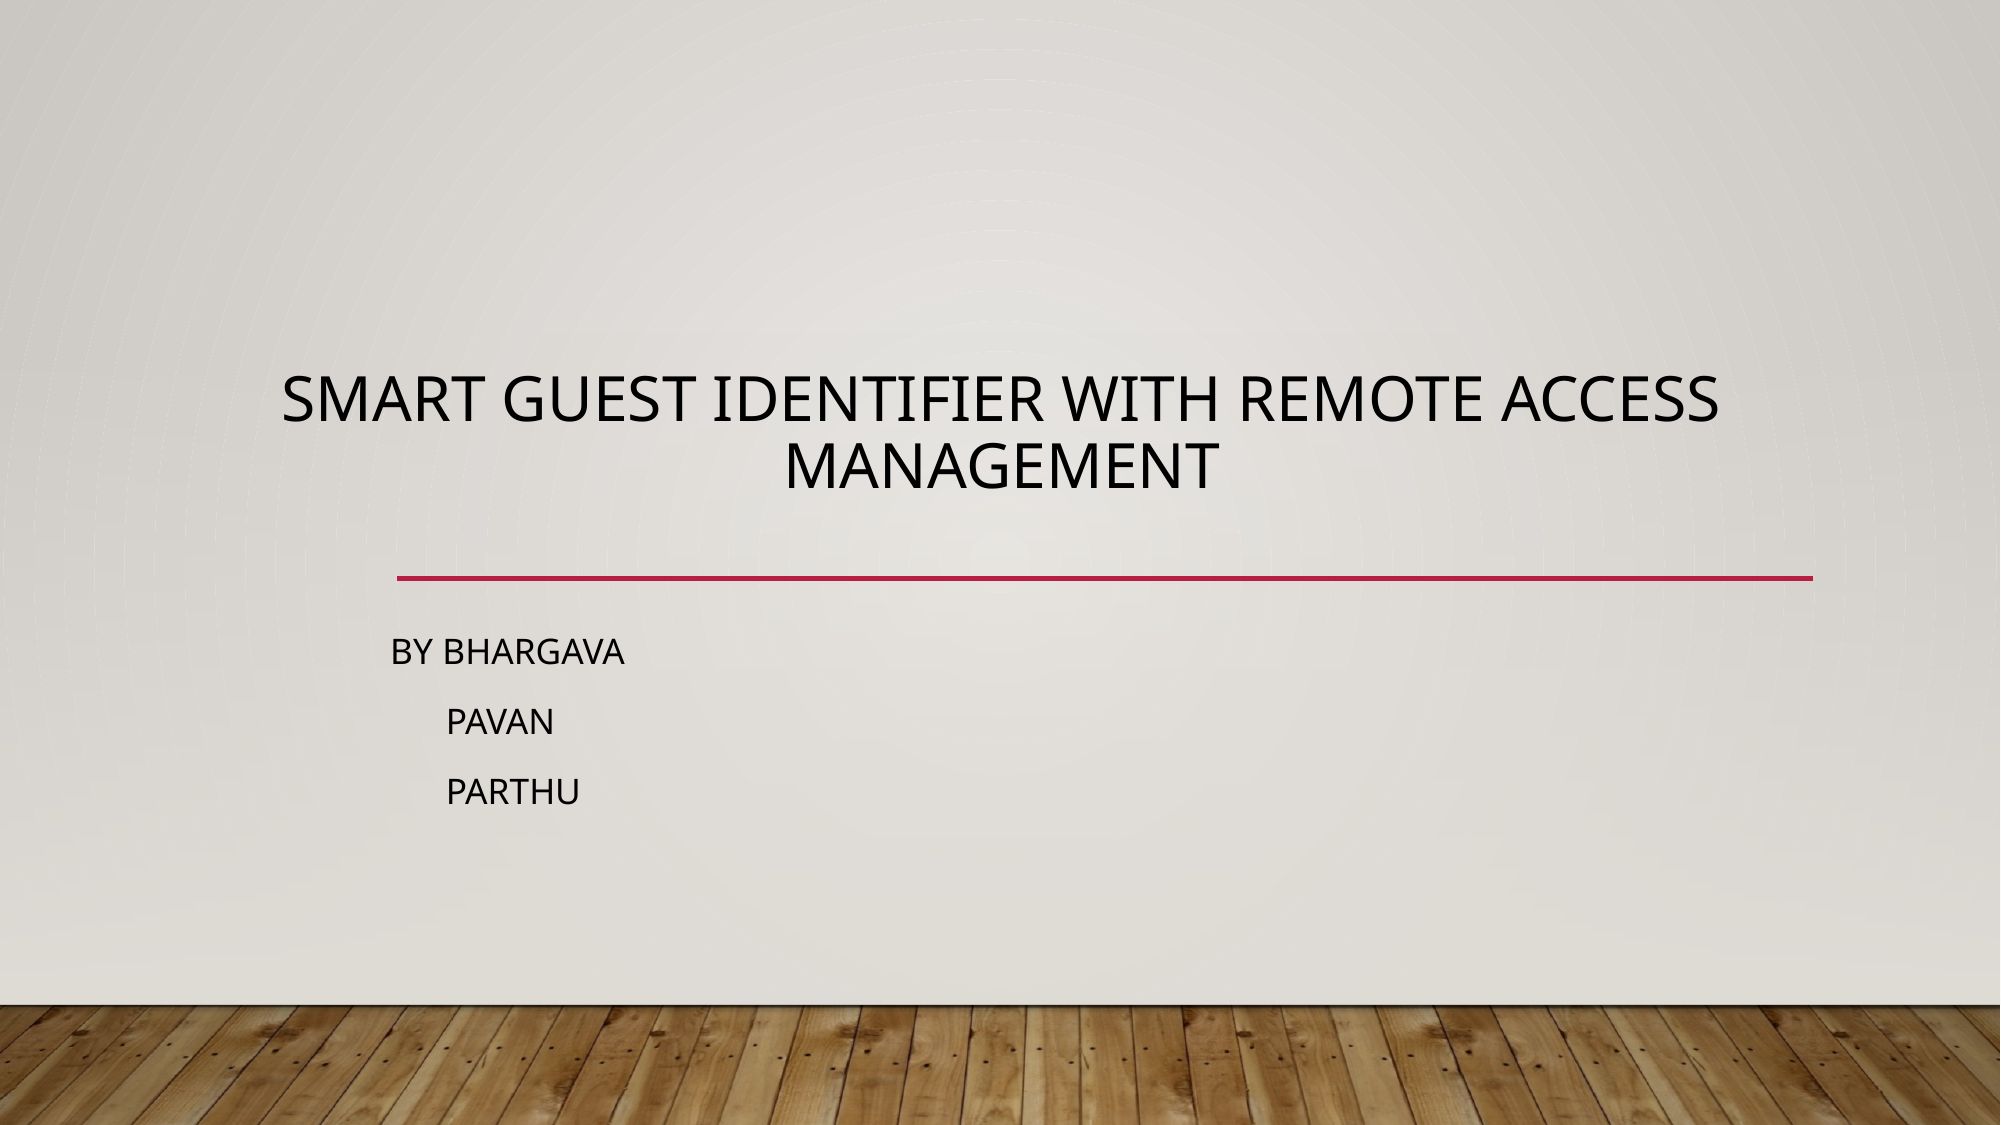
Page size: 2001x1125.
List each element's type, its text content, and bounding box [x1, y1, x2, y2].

picture [0, 1005, 2000, 1125]
title Smart guest identifier with remote access management [255, 255, 1749, 605]
subtitle By Bhargava Pavan Parthu [234, 605, 1823, 829]
